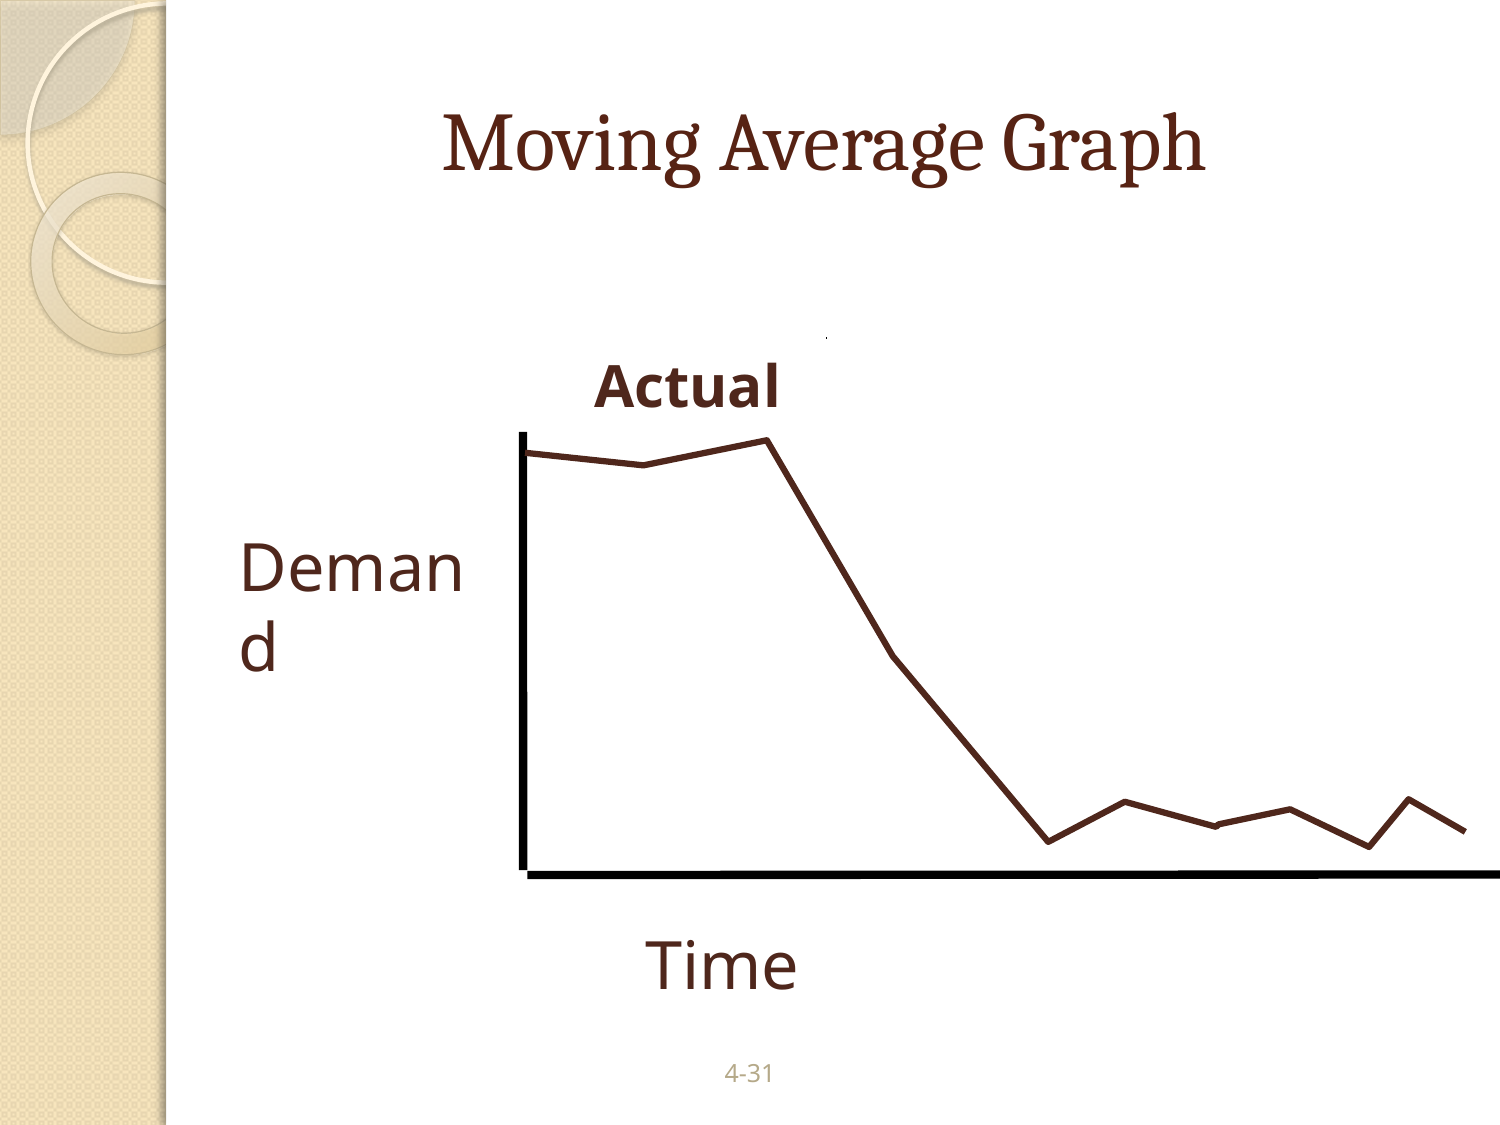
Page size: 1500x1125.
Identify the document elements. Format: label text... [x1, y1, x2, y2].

title Moving Average Graph [225, 62, 1425, 213]
slide_number 4-31 [649, 1025, 851, 1100]
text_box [224, 337, 1500, 876]
text_box Time [630, 915, 834, 1011]
